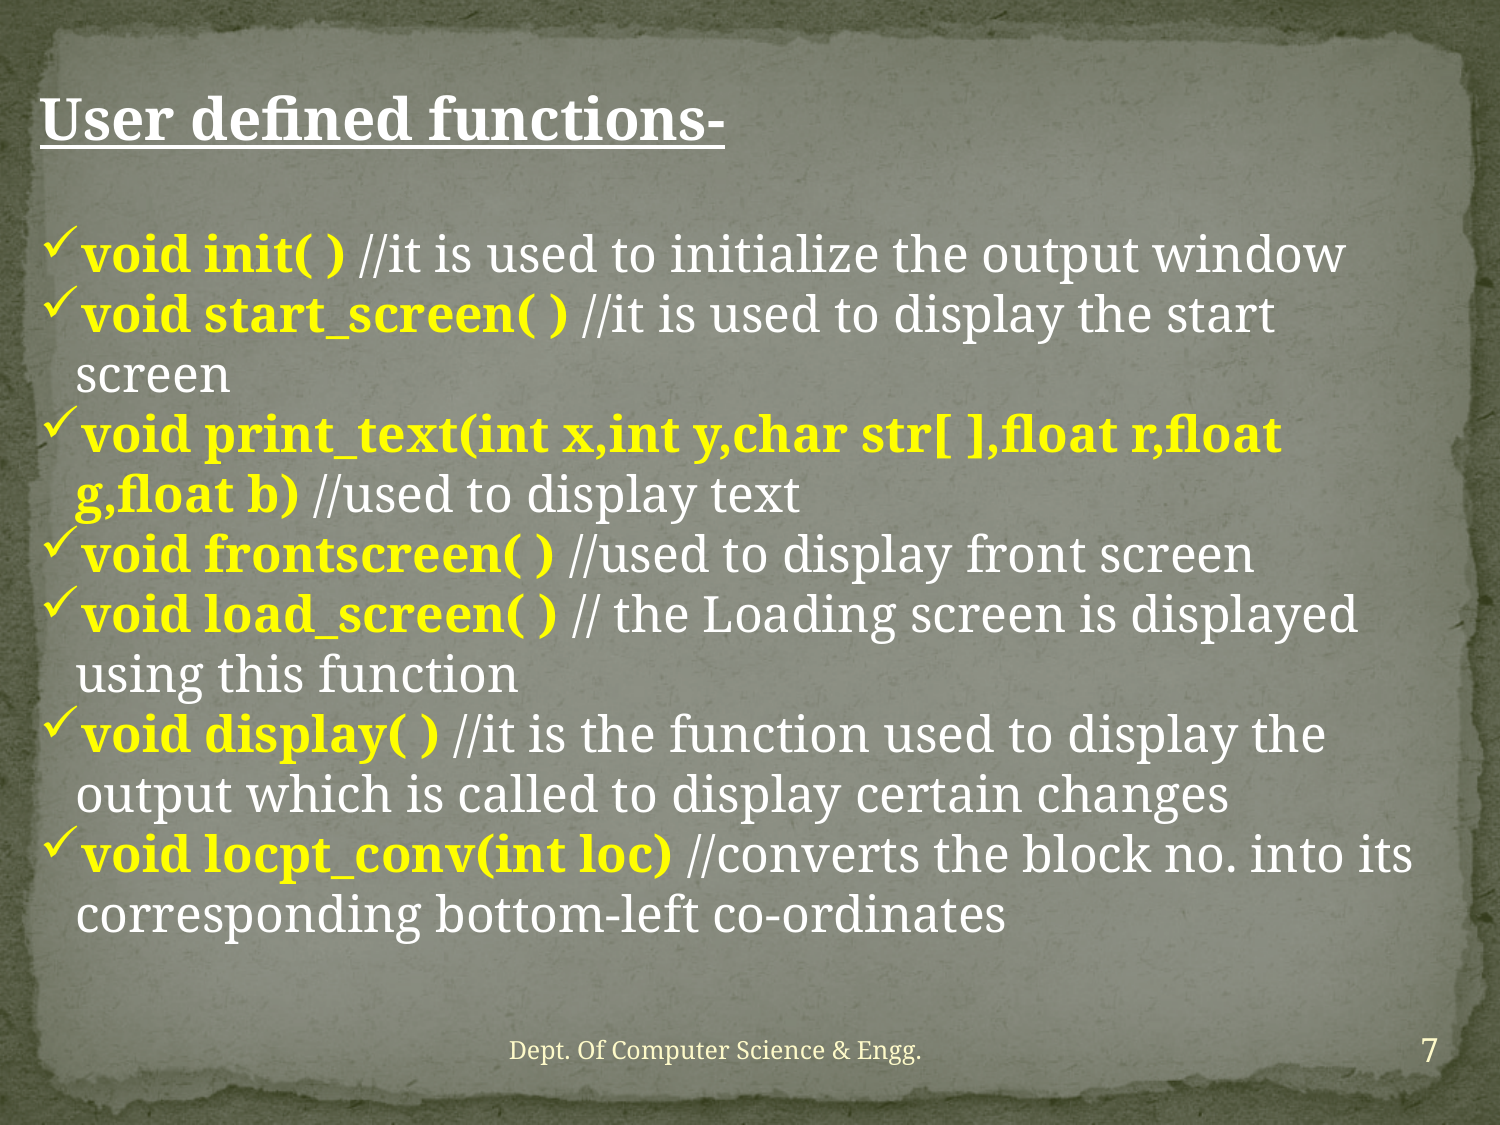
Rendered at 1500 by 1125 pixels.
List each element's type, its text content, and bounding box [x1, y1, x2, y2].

slide_number 7 [1379, 1014, 1480, 1089]
text_box User defined functions- void init( ) //it is used to initialize the output window void start_screen( ) //it is used to display the start screen void print_text(int x,int y,char str[ ],float r,float g,float b) //used to display text void frontscreen( ) //used to display front screen void load_screen( ) // the Loading screen is displayed using this function void display( ) //it is the function used to display the output which is called to display certain changes void locpt_conv(int loc) //converts the block no. into its corresponding bottom-left co-ordinates [24, 74, 1438, 950]
footer Dept. Of Computer Science & Engg. [350, 1017, 938, 1081]
